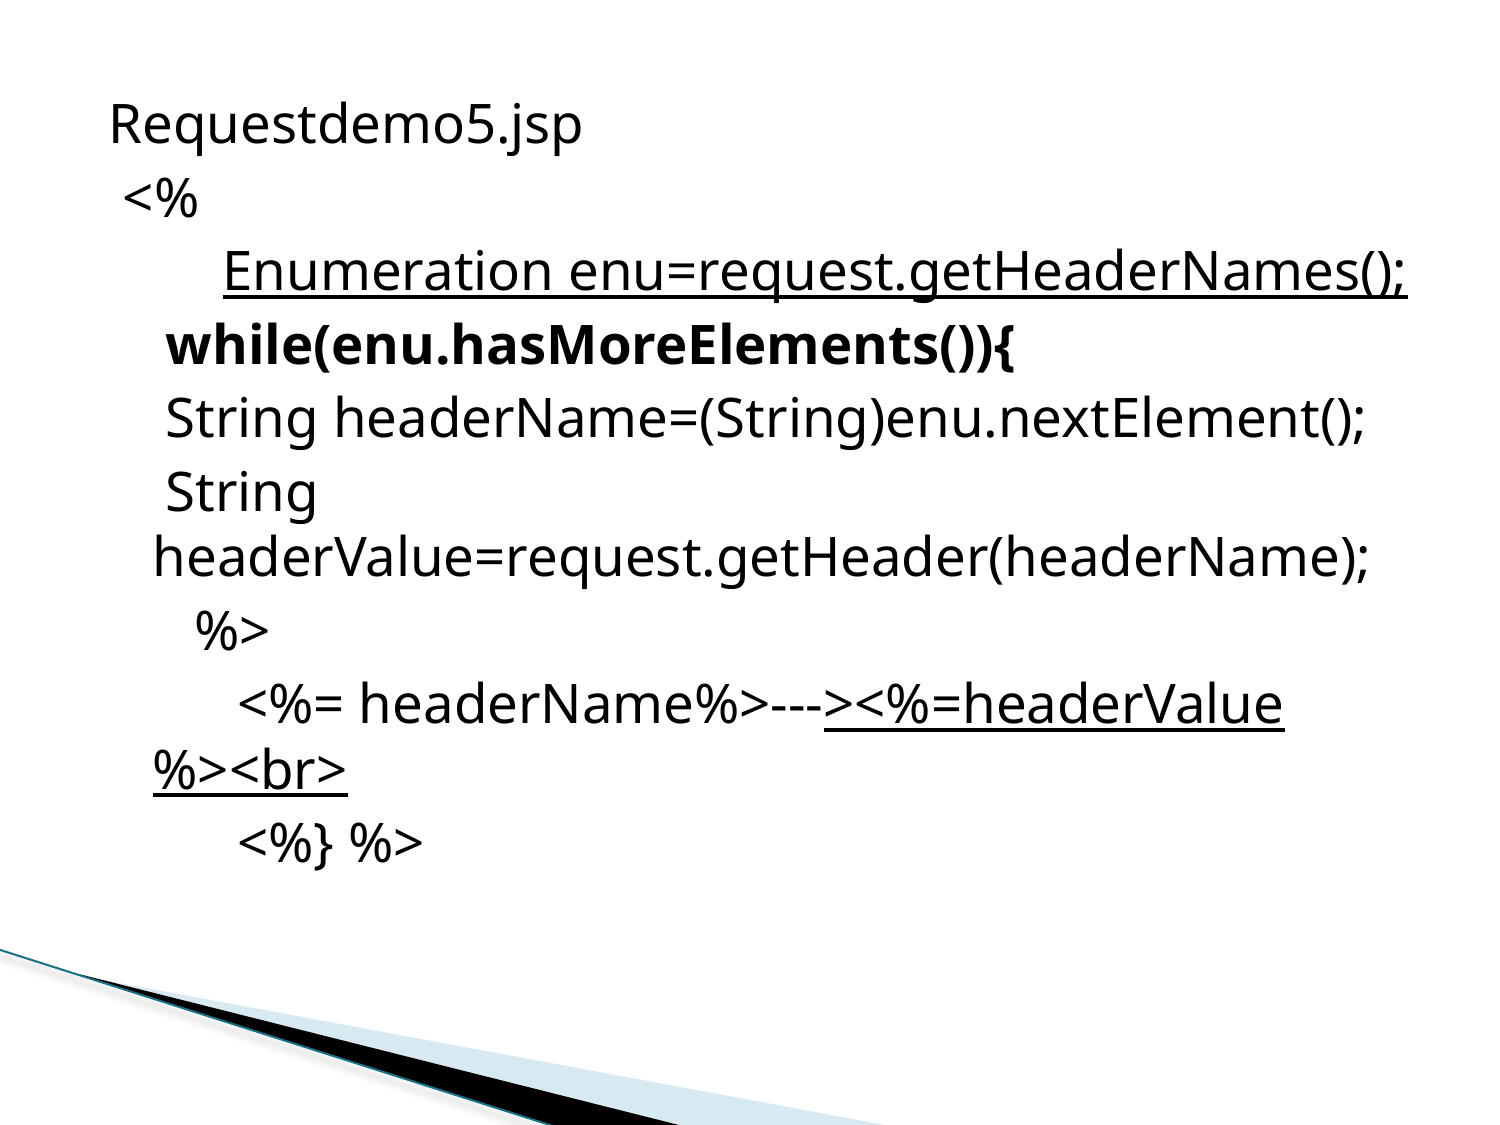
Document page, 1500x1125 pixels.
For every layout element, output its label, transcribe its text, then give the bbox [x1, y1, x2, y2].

list Requestdemo5.jsp <% Enumeration enu=request.getHeaderNames(); while(enu.hasMoreElements()){ String headerName=(String)enu.nextElement(); String headerValue=request.getHeader(headerName); %> <%= headerName%>---><%=headerValue %><br> <%} %> [75, 82, 1425, 986]
